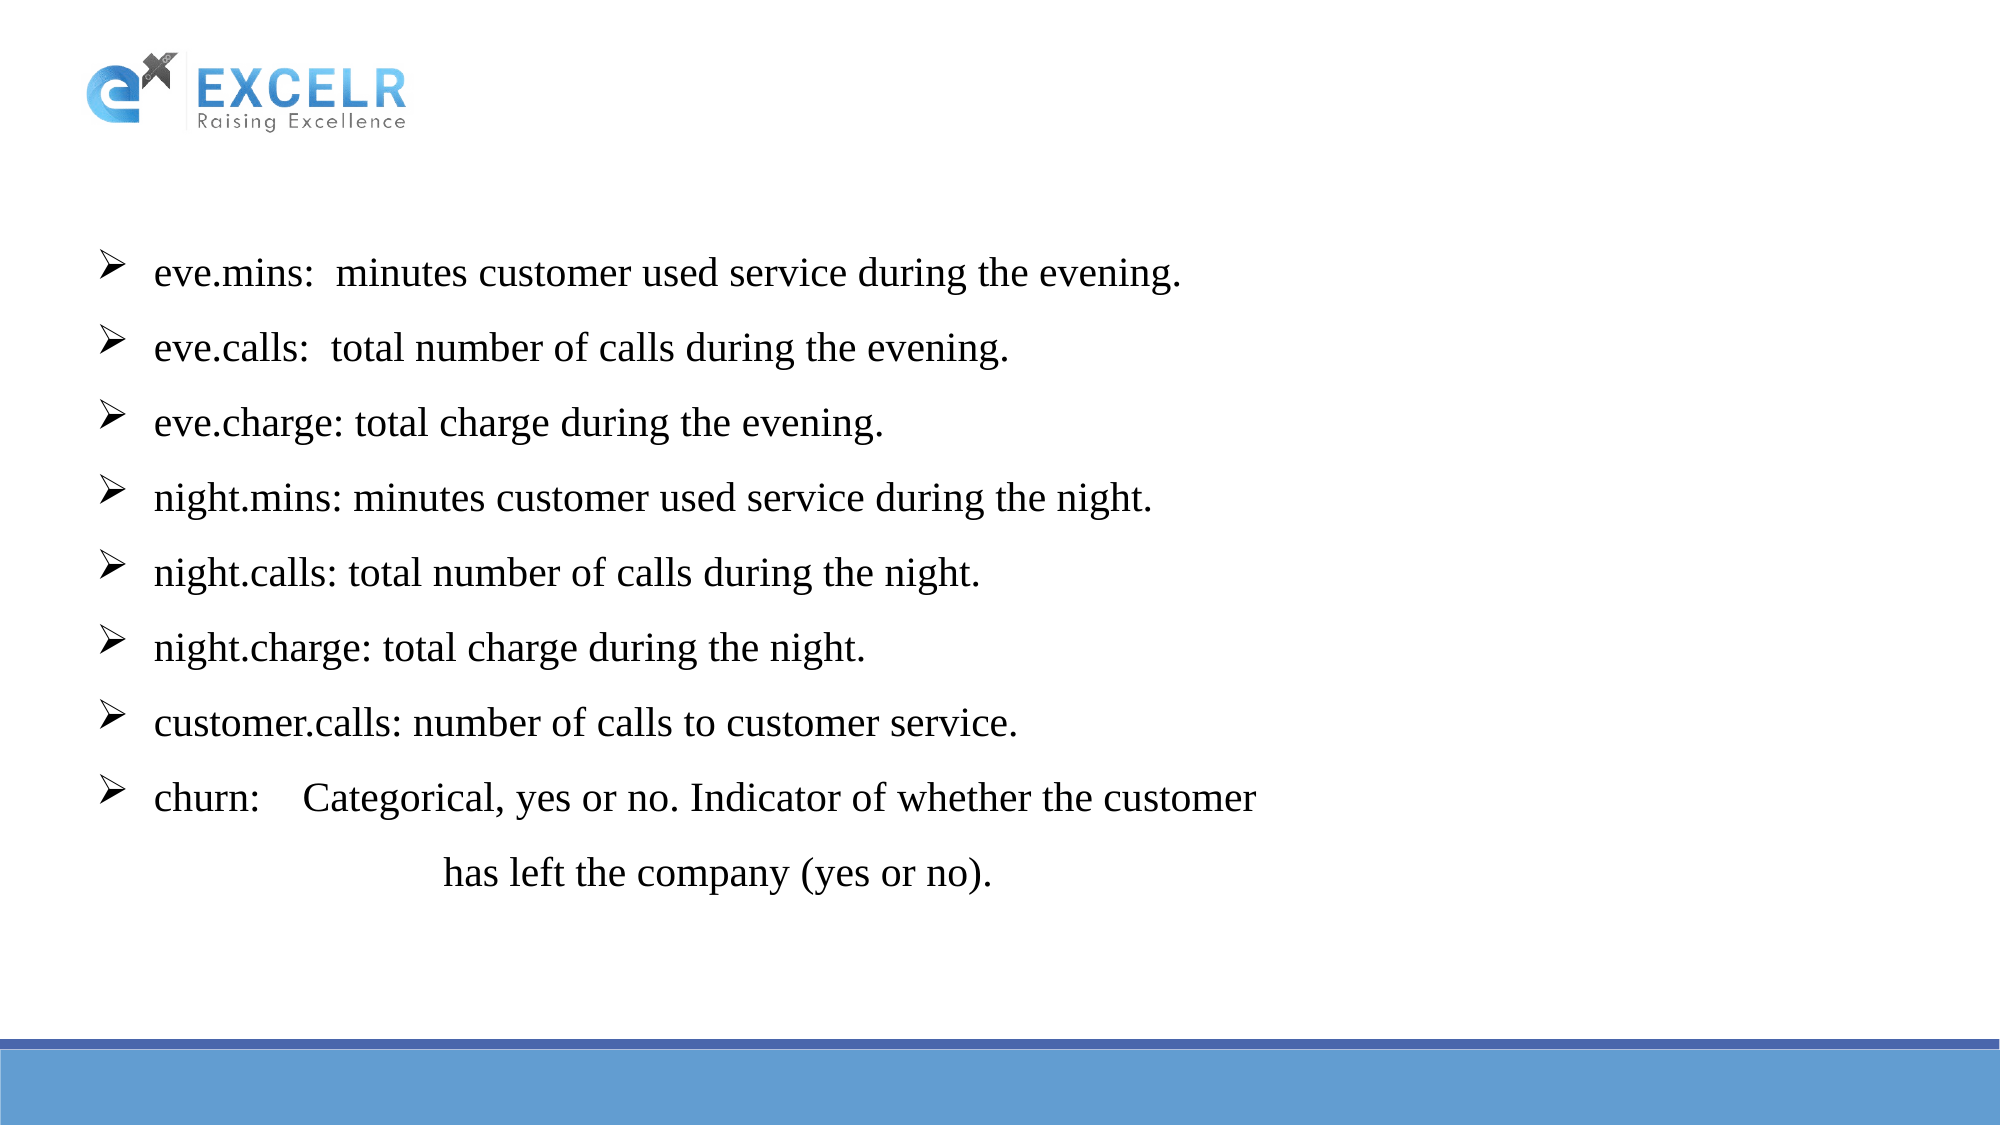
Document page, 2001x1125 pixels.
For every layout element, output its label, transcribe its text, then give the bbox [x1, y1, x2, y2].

picture [81, 43, 427, 141]
text_box eve.mins: minutes customer used service during the evening. eve.calls: total number of calls during the evening. eve.charge: total charge during the evening. night.mins: minutes customer used service during the night. night.calls: total number of calls during the night. night.charge: total charge during the night. customer.calls: number of calls to customer service. churn: Categorical, yes or no. Indicator of whether the customer has left the company (yes or no). [81, 212, 1769, 902]
